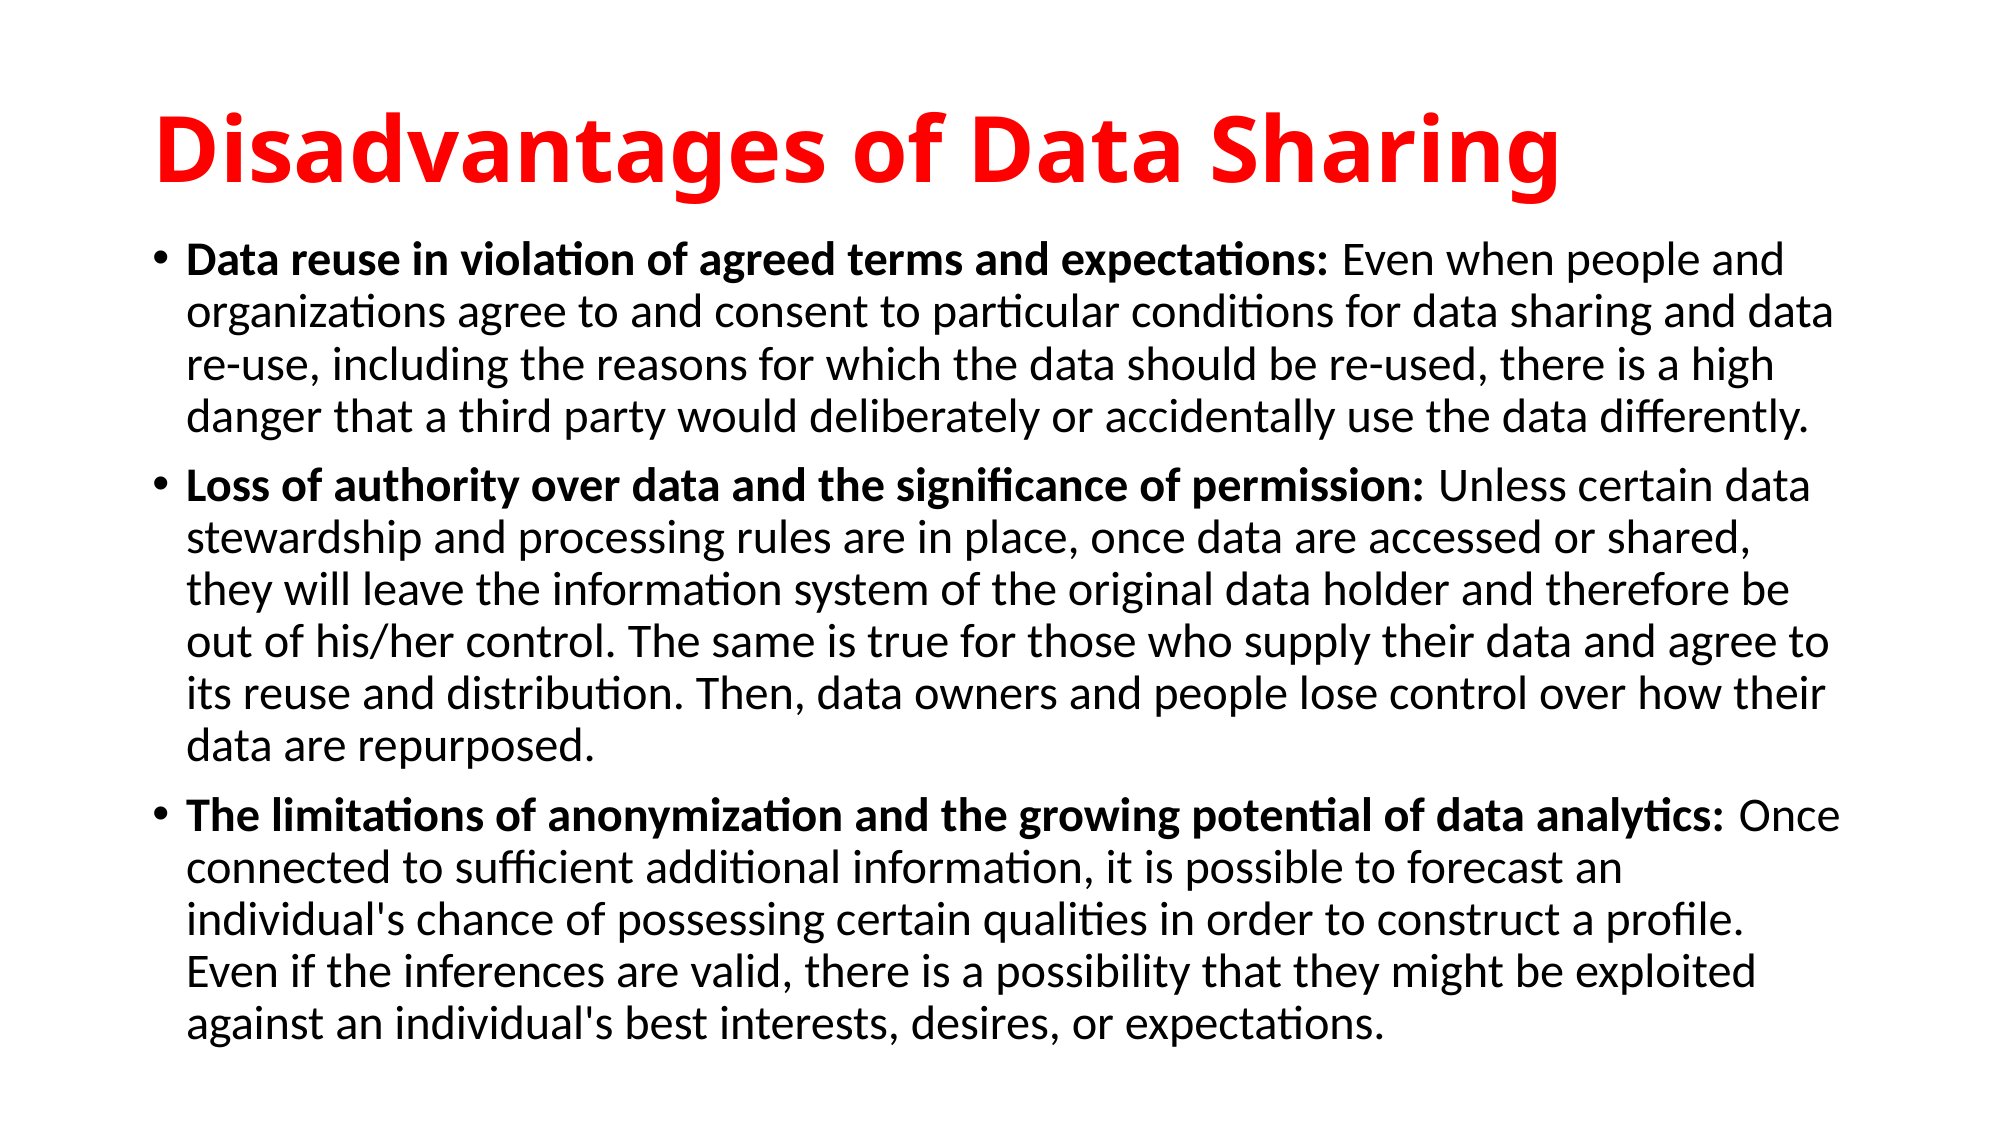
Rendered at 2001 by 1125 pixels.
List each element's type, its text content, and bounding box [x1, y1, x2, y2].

title Disadvantages of Data Sharing [137, 43, 1863, 226]
list Data reuse in violation of agreed terms and expectations: Even when people and organizations agree to and consent to particular conditions for data sharing and data re-use, including the reasons for which the data should be re-used, there is a high danger that a third party would deliberately or accidentally use the data differently. Loss of authority over data and the significance of permission: Unless certain data stewardship and processing rules are in place, once data are accessed or shared, they will leave the information system of the original data holder and therefore be out of his/her control. The same is true for those who supply their data and agree to its reuse and distribution. Then, data owners and people lose control over how their data are repurposed. The limitations of anonymization and the growing potential of data analytics: Once connected to sufficient additional information, it is possible to forecast an individual's chance of possessing certain qualities in order to construct a profile. Even if the inferences are valid, there is a possibility that they might be exploited against an individual's best interests, desires, or expectations. [137, 226, 1863, 1095]
